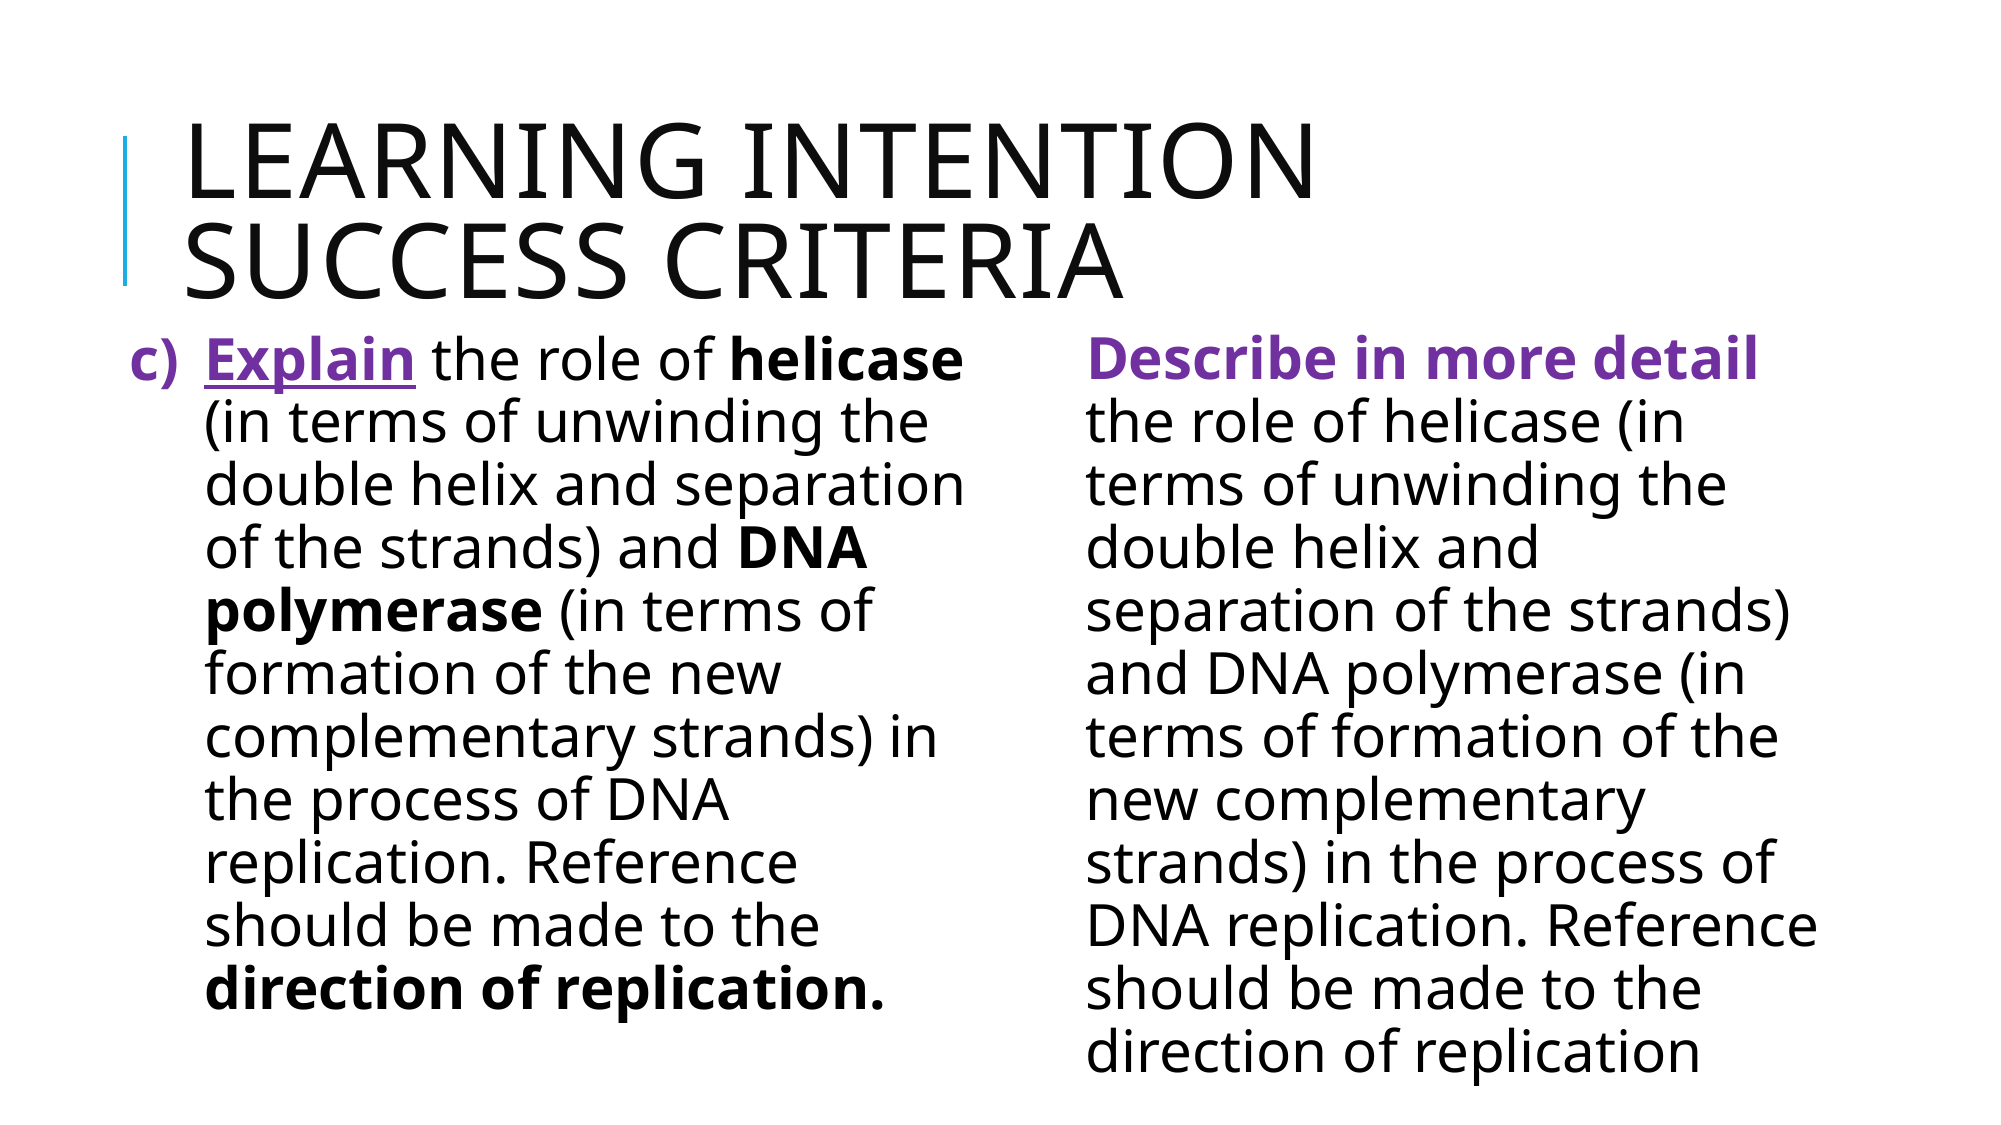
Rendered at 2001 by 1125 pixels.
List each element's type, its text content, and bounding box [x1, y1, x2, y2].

text_box Describe in more detail the role of helicase (in terms of unwinding the double helix and separation of the strands) and DNA polymerase (in terms of formation of the new complementary strands) in the process of DNA replication. Reference should be made to the direction of replication [1063, 321, 1849, 1077]
title Learning intention Success criteria [168, 96, 1763, 342]
list Explain the role of helicase (in terms of unwinding the double helix and separation of the strands) and DNA polymerase (in terms of formation of the new complementary strands) in the process of DNA replication. Reference should be made to the direction of replication. [121, 322, 978, 1077]
